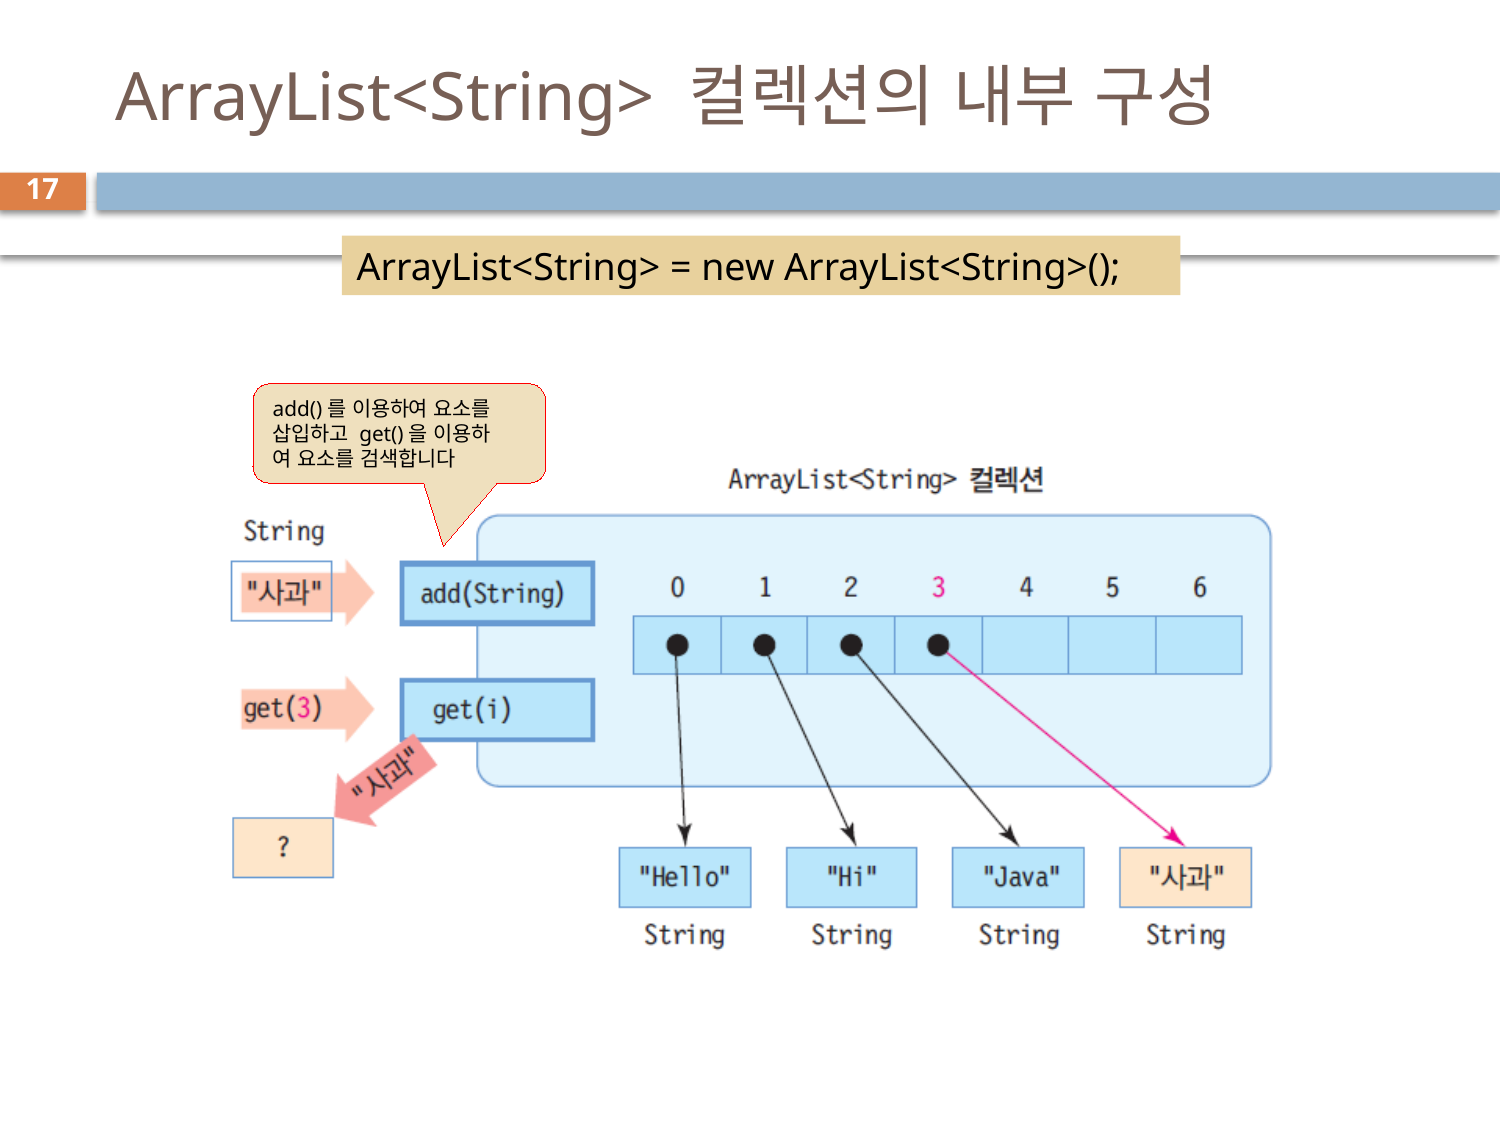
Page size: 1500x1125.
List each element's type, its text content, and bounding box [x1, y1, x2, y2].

slide_number 17 [0, 170, 87, 211]
text_box add()를 이용하여 요소를 삽입하고 get()을 이용하 여 요소를 검색합니다 [253, 383, 546, 454]
picture [206, 455, 1279, 974]
text_box ArrayList<String> = new ArrayList<String>(); [341, 235, 1181, 296]
title ArrayList<String> 컬렉션의 내부 구성 [100, 37, 1438, 149]
